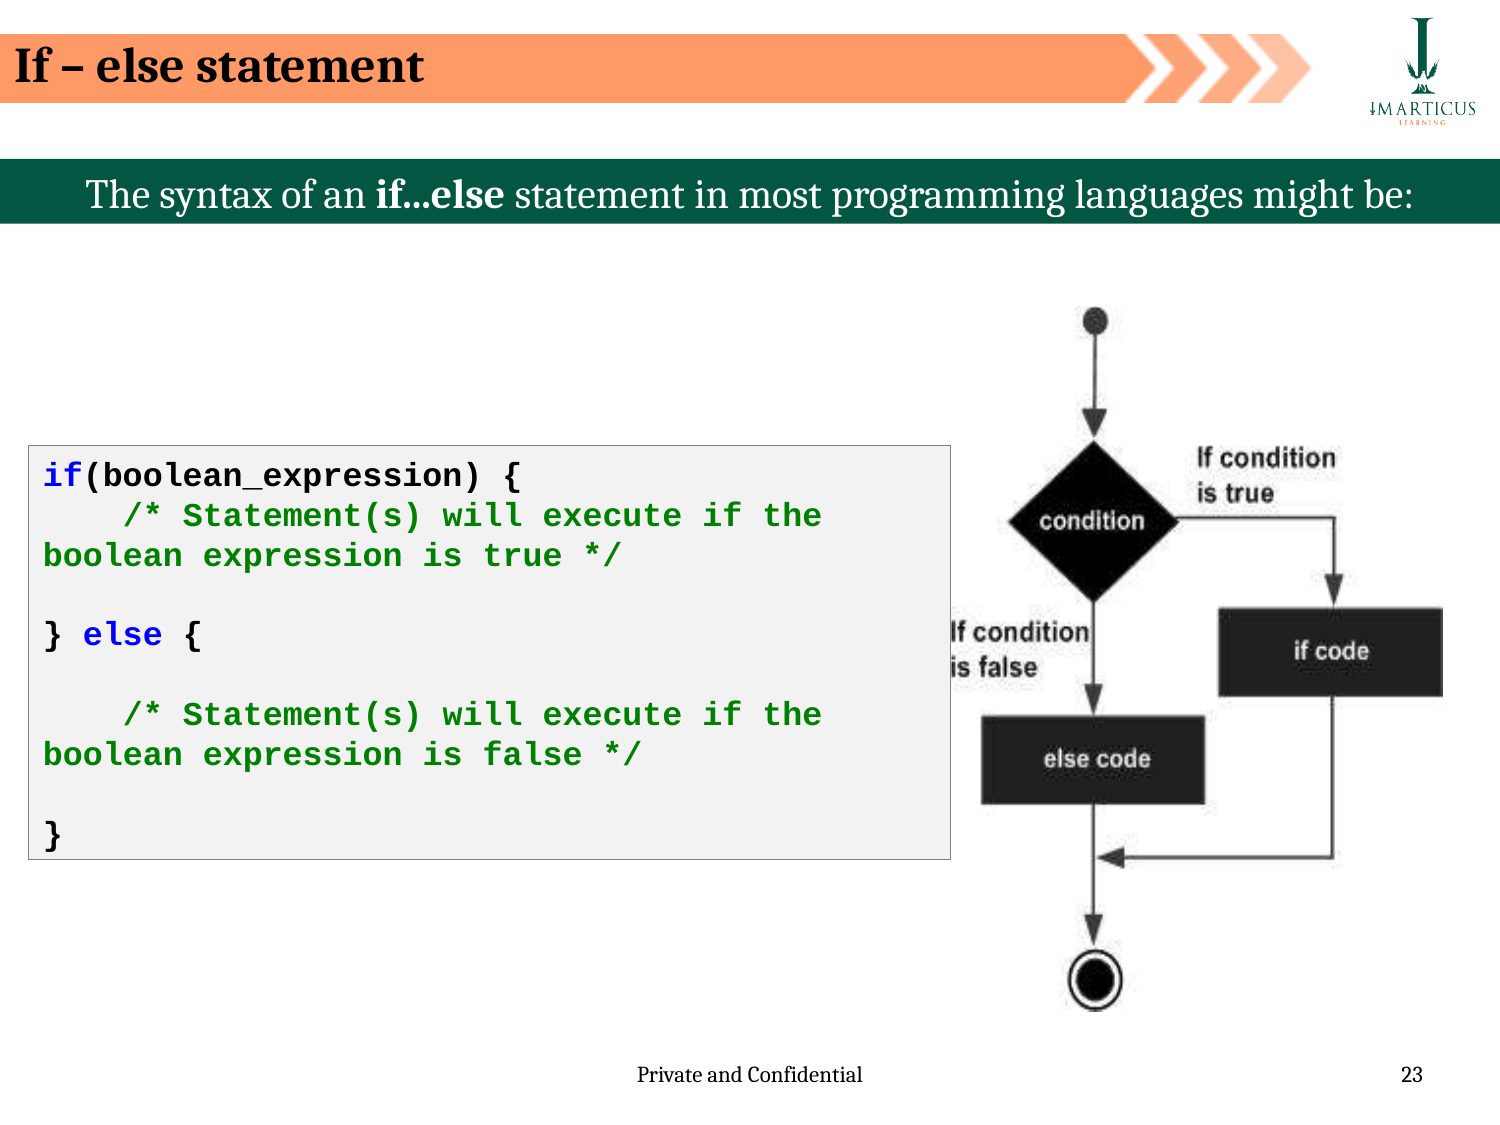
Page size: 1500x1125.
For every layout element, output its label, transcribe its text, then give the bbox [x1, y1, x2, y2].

text_box The syntax of an if...else statement in most programming languages might be: [0, 158, 1500, 224]
title If – else statement [0, 24, 1138, 118]
text_box if(boolean_expression) { /* Statement(s) will execute if the boolean expression is true */ } else { /* Statement(s) will execute if the boolean expression is false */ } [28, 445, 945, 860]
picture [1138, 0, 1500, 150]
picture [950, 306, 1444, 1013]
